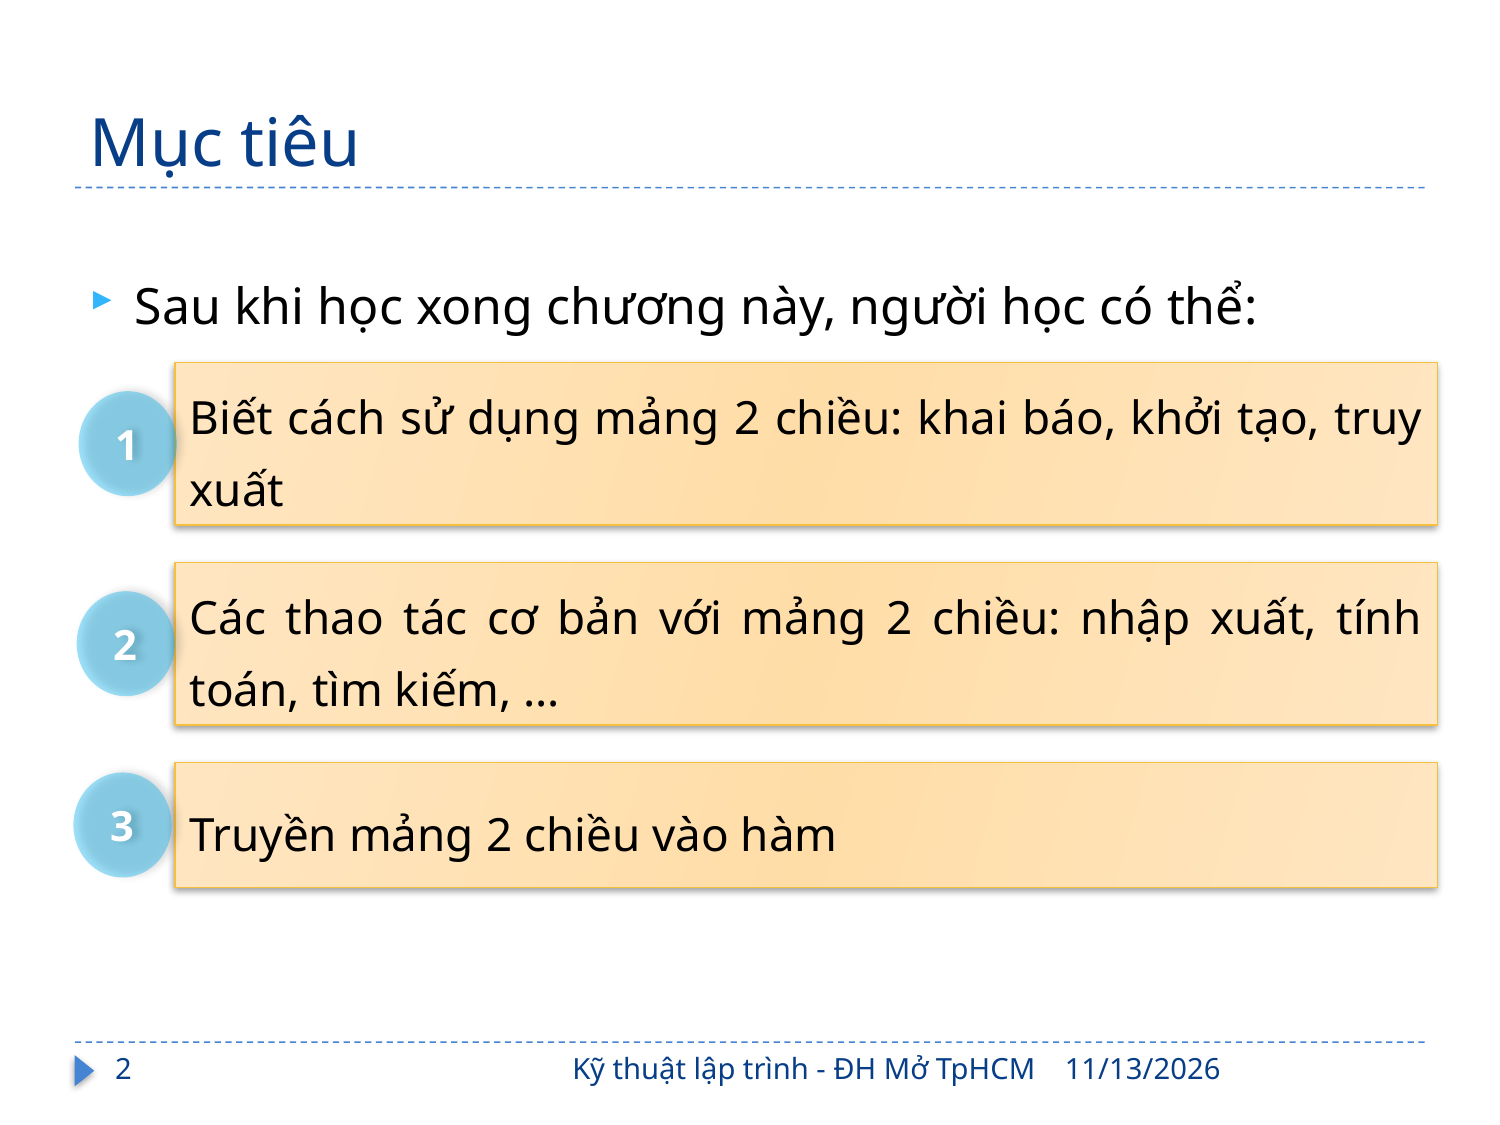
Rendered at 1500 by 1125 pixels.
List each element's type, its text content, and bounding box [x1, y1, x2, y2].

title Mục tiêu [75, 24, 1425, 188]
footer Kỹ thuật lập trình - ĐH Mở TpHCM [426, 1042, 1051, 1103]
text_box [76, 562, 1438, 726]
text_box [73, 762, 1438, 888]
slide_number 2 [100, 1042, 426, 1103]
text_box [78, 362, 1438, 526]
list Sau khi học xong chương này, người học có thể: [75, 237, 1425, 363]
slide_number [1051, 1042, 1426, 1103]
